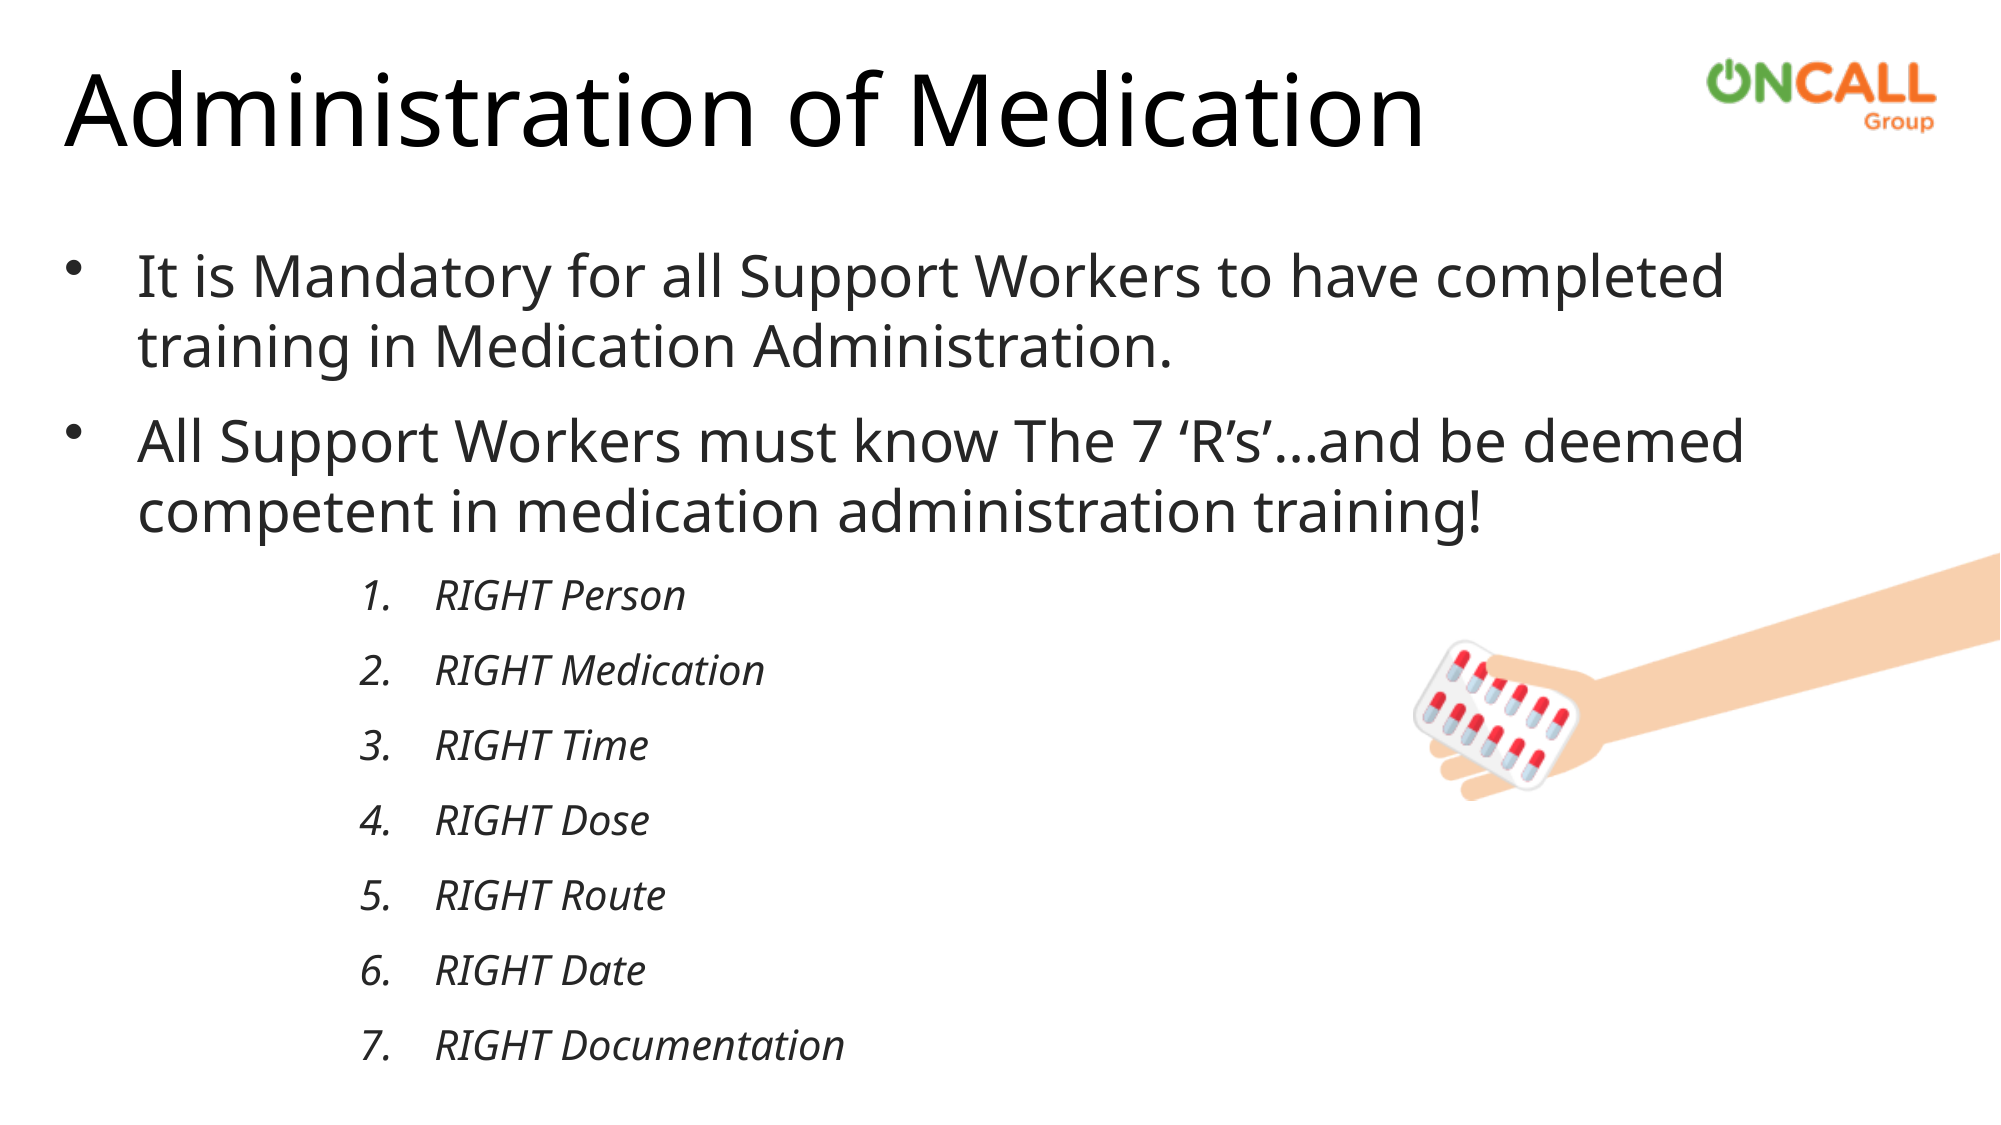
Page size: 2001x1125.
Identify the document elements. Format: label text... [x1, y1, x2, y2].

list It is Mandatory for all Support Workers to have completed training in Medication Administration. All Support Workers must know The 7 ‘R’s’…and be deemed competent in medication administration training! RIGHT Person RIGHT Medication RIGHT Time RIGHT Dose RIGHT Route RIGHT Date RIGHT Documentation [49, 231, 1951, 1059]
picture [1413, 550, 2000, 801]
title Administration of Medication [49, 30, 1951, 183]
